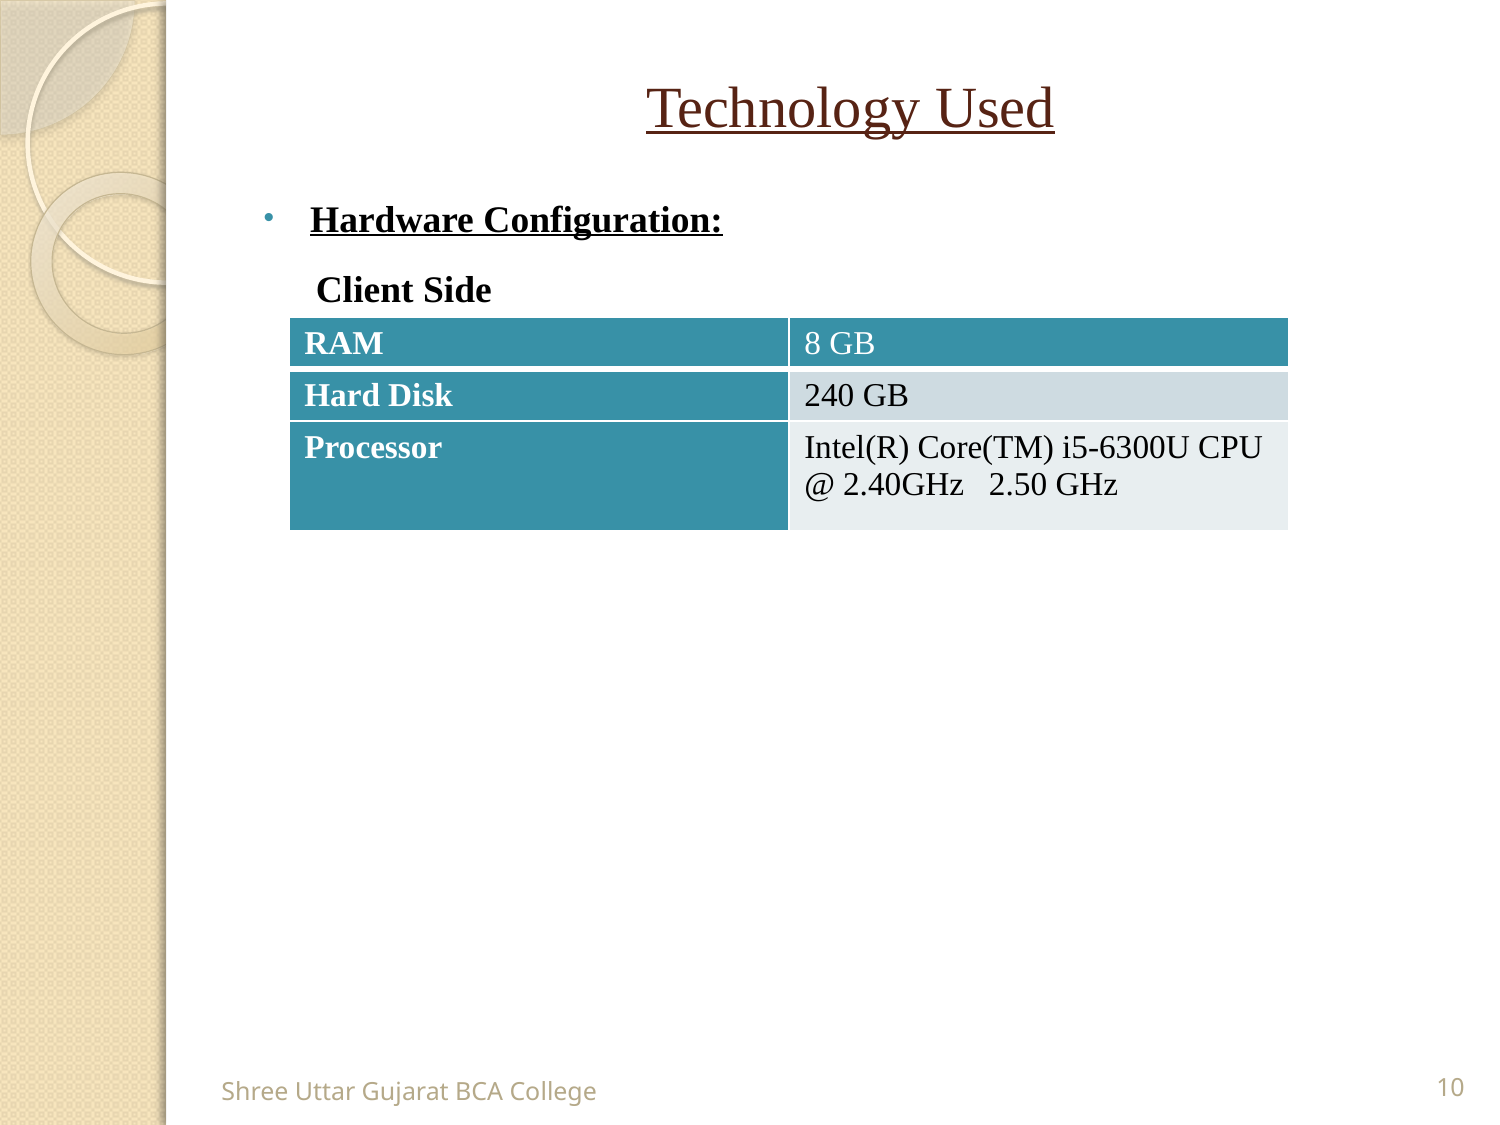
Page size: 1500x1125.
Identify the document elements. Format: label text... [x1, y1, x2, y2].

table_cell Hard Disk [290, 372, 788, 420]
slide_number 10 [1413, 1034, 1488, 1113]
table_cell Processor [290, 422, 788, 530]
table_cell 240 GB [790, 372, 1288, 420]
table_header RAM [290, 318, 788, 366]
table_header 8 GB [790, 318, 1288, 366]
list Hardware Configuration: Client Side [235, 187, 1466, 563]
text_box Shree Uttar Gujarat BCA College [206, 1034, 682, 1113]
title Technology Used [235, 45, 1466, 187]
table_cell Intel(R) Core(TM) i5-6300U CPU @ 2.40GHz 2.50 GHz [790, 422, 1288, 530]
